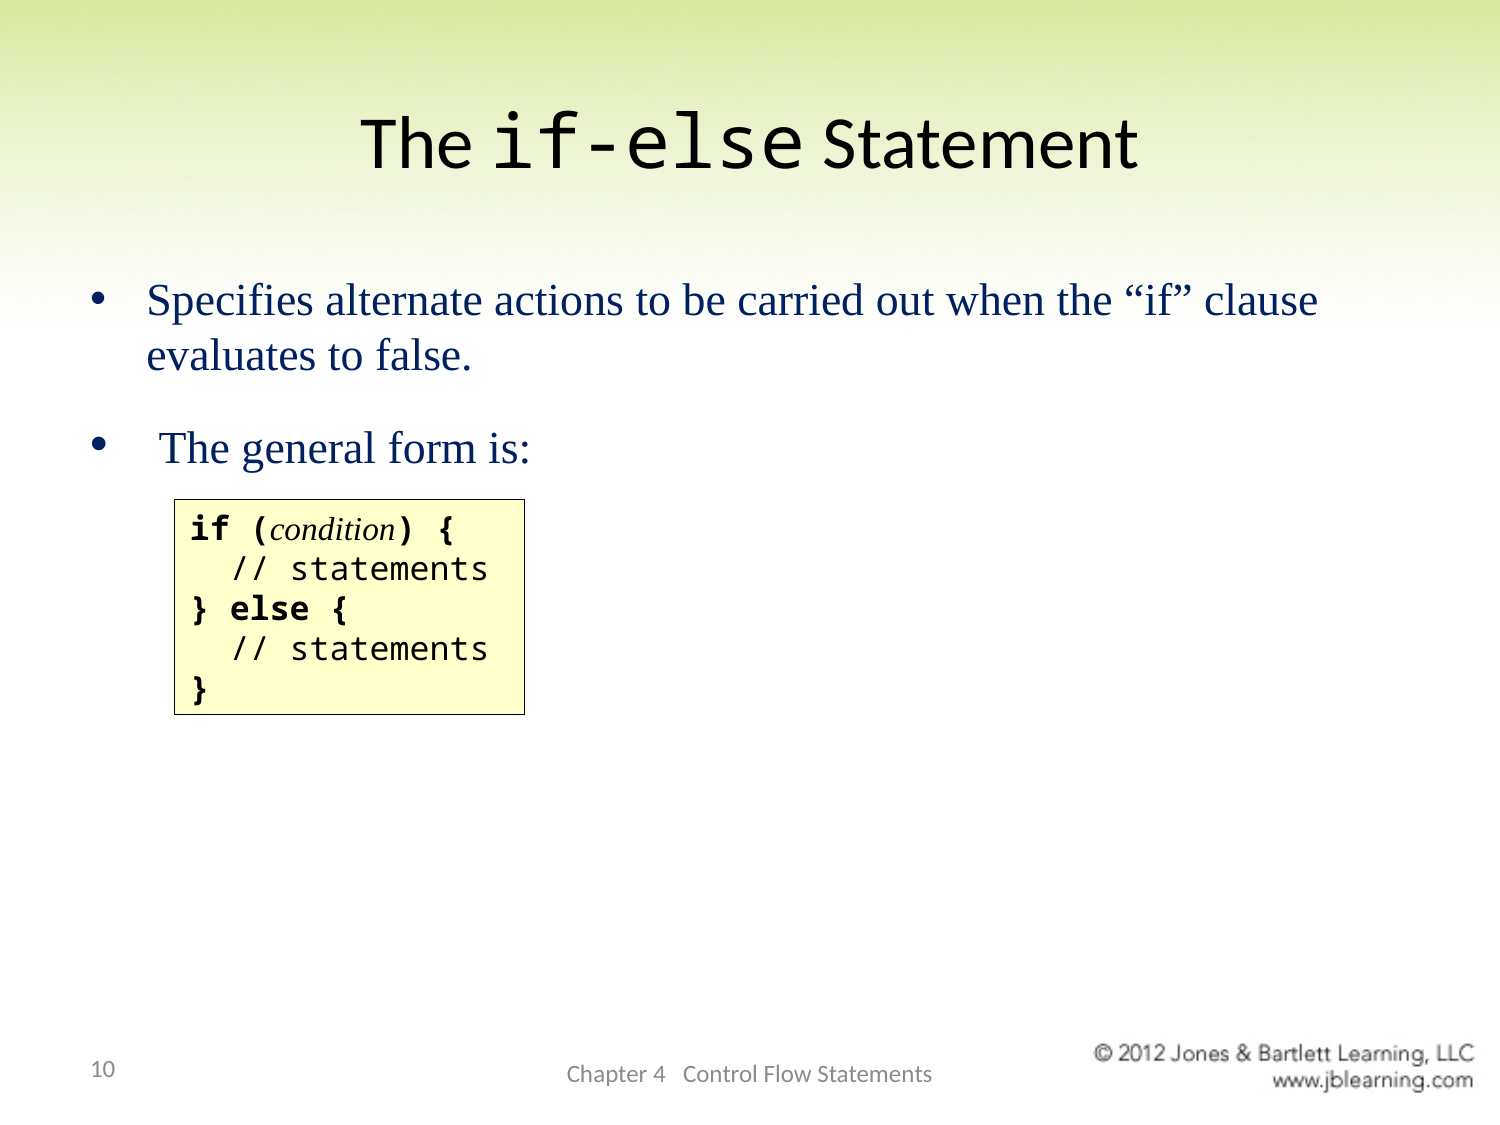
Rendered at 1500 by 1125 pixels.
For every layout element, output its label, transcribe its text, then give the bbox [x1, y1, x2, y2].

list Specifies alternate actions to be carried out when the “if” clause evaluates to false. The general form is: [75, 262, 1425, 1005]
footer Chapter 4 Control Flow Statements [512, 1042, 988, 1103]
text_box if (condition) { // statements } else { // statements } [174, 499, 525, 715]
picture [0, 0, 1500, 1125]
title The if-else Statement [75, 45, 1425, 233]
slide_number 10 [75, 1037, 425, 1098]
